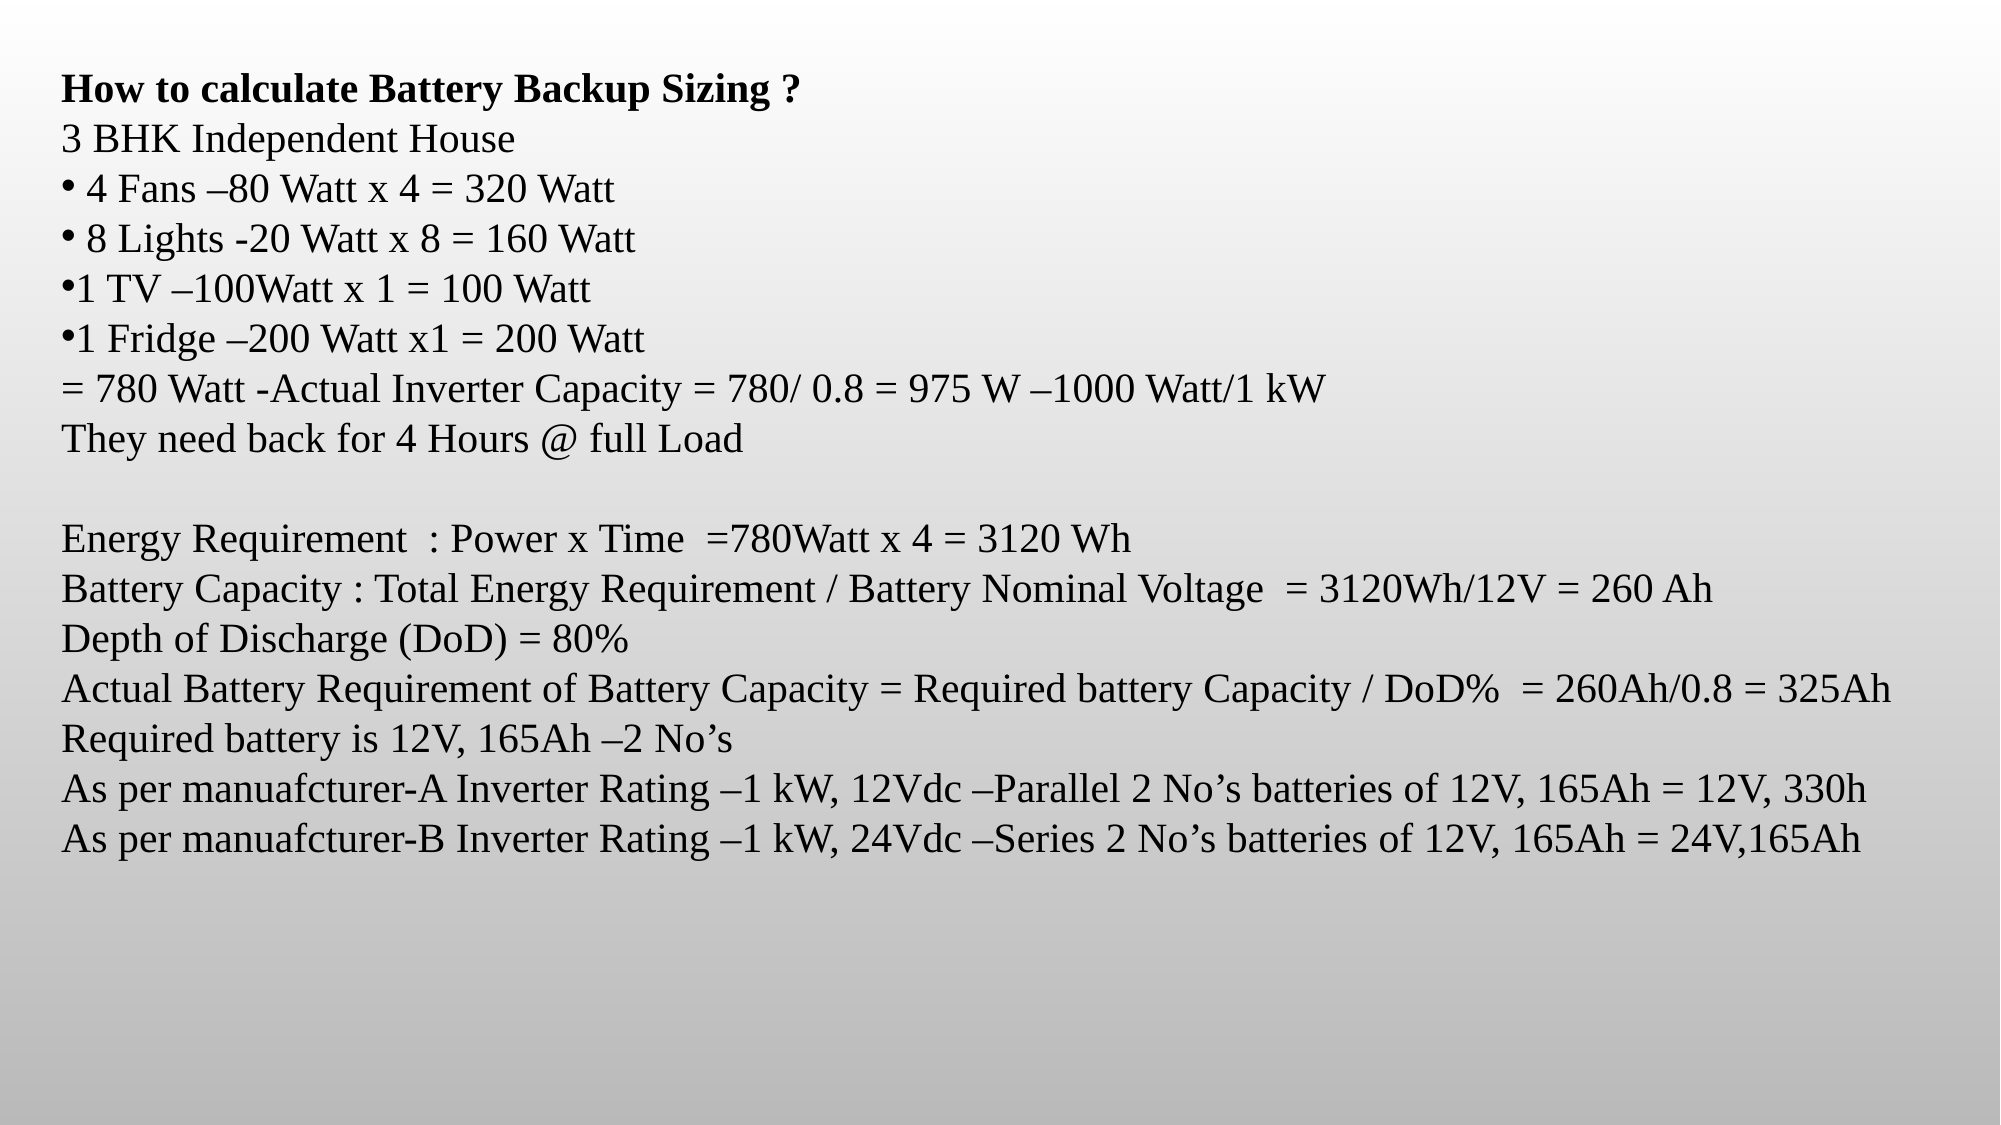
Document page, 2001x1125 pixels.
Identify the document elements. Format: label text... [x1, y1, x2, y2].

text_box How to calculate Battery Backup Sizing ? 3 BHK Independent House 4 Fans –80 Watt x 4 = 320 Watt 8 Lights -20 Watt x 8 = 160 Watt 1 TV –100Watt x 1 = 100 Watt 1 Fridge –200 Watt x1 = 200 Watt = 780 Watt -Actual Inverter Capacity = 780/ 0.8 = 975 W –1000 Watt/1 kW They need back for 4 Hours @ full Load Energy Requirement : Power x Time =780Watt x 4 = 3120 Wh Battery Capacity : Total Energy Requirement / Battery Nominal Voltage = 3120Wh/12V = 260 Ah Depth of Discharge (DoD) = 80% Actual Battery Requirement of Battery Capacity = Required battery Capacity / DoD% = 260Ah/0.8 = 325Ah Required battery is 12V, 165Ah –2 No’s As per manuafcturer-A Inverter Rating –1 kW, 12Vdc –Parallel 2 No’s batteries of 12V, 165Ah = 12V, 330h As per manuafcturer-B Inverter Rating –1 kW, 24Vdc –Series 2 No’s batteries of 12V, 165Ah = 24V,165Ah [46, 52, 1917, 869]
